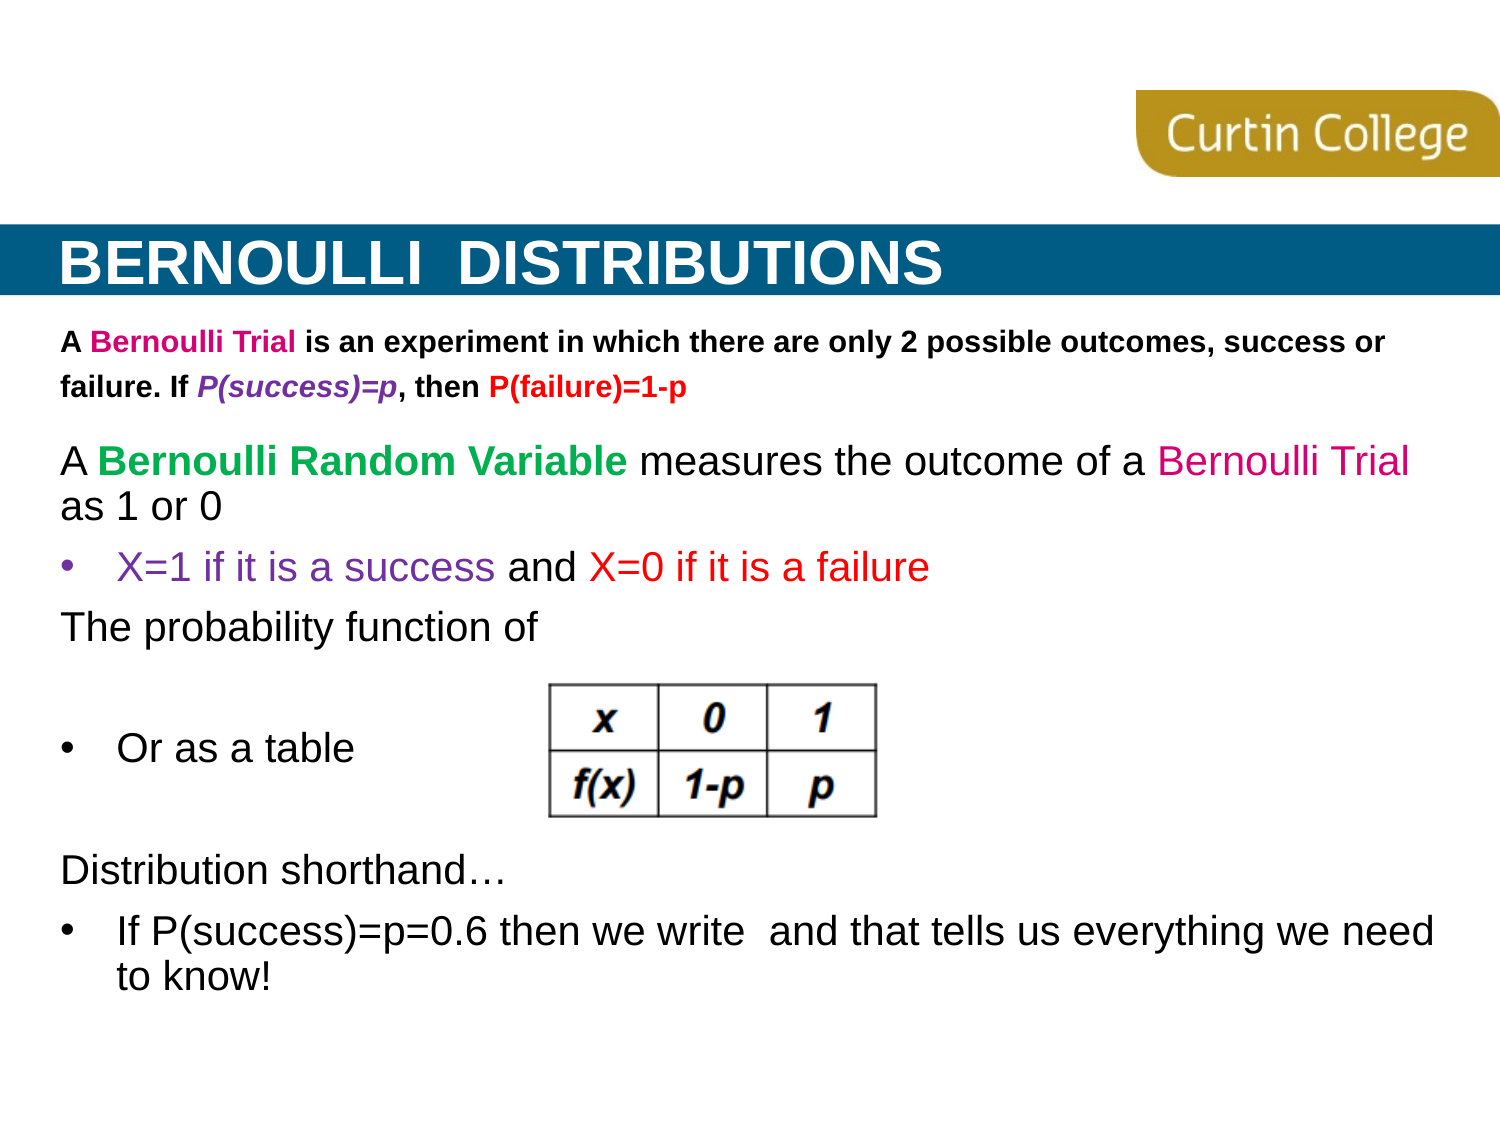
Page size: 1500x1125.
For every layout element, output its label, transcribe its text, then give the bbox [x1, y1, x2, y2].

list A Bernoulli Trial is an experiment in which there are only 2 possible outcomes, success or failure. If P(success)=p, then P(failure)=1-p [45, 306, 1451, 411]
title Bernoulli Distributions [0, 224, 1500, 296]
picture [536, 674, 887, 829]
picture [1136, 90, 1500, 177]
